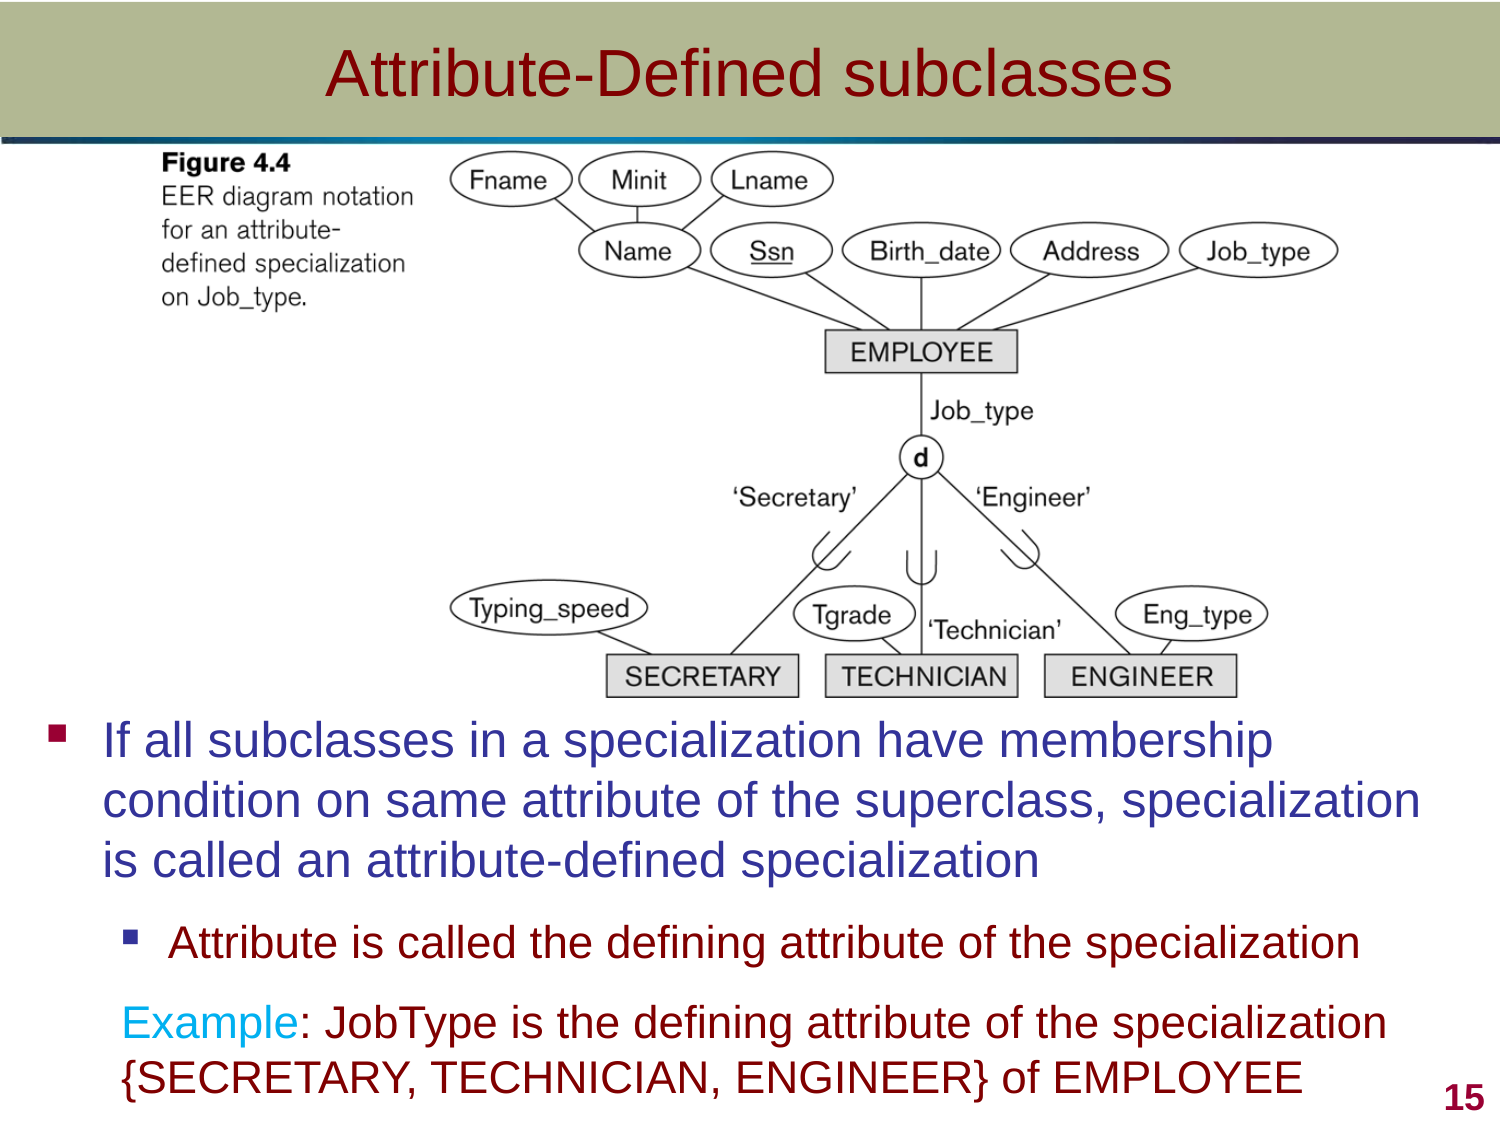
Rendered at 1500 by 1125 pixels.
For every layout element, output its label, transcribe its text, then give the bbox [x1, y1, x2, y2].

text_box If all subclasses in a specialization have membership condition on same attribute of the superclass, specialization is called an attribute-defined specialization Attribute is called the defining attribute of the specialization Example: JobType is the defining attribute of the specialization {SECRETARY, TECHNICIAN, ENGINEER} of EMPLOYEE [31, 699, 1469, 1125]
picture [0, 138, 1500, 145]
title Attribute-Defined subclasses [0, 1, 1500, 138]
slide_number 15 [1469, 1049, 1500, 1125]
picture [162, 149, 1340, 698]
